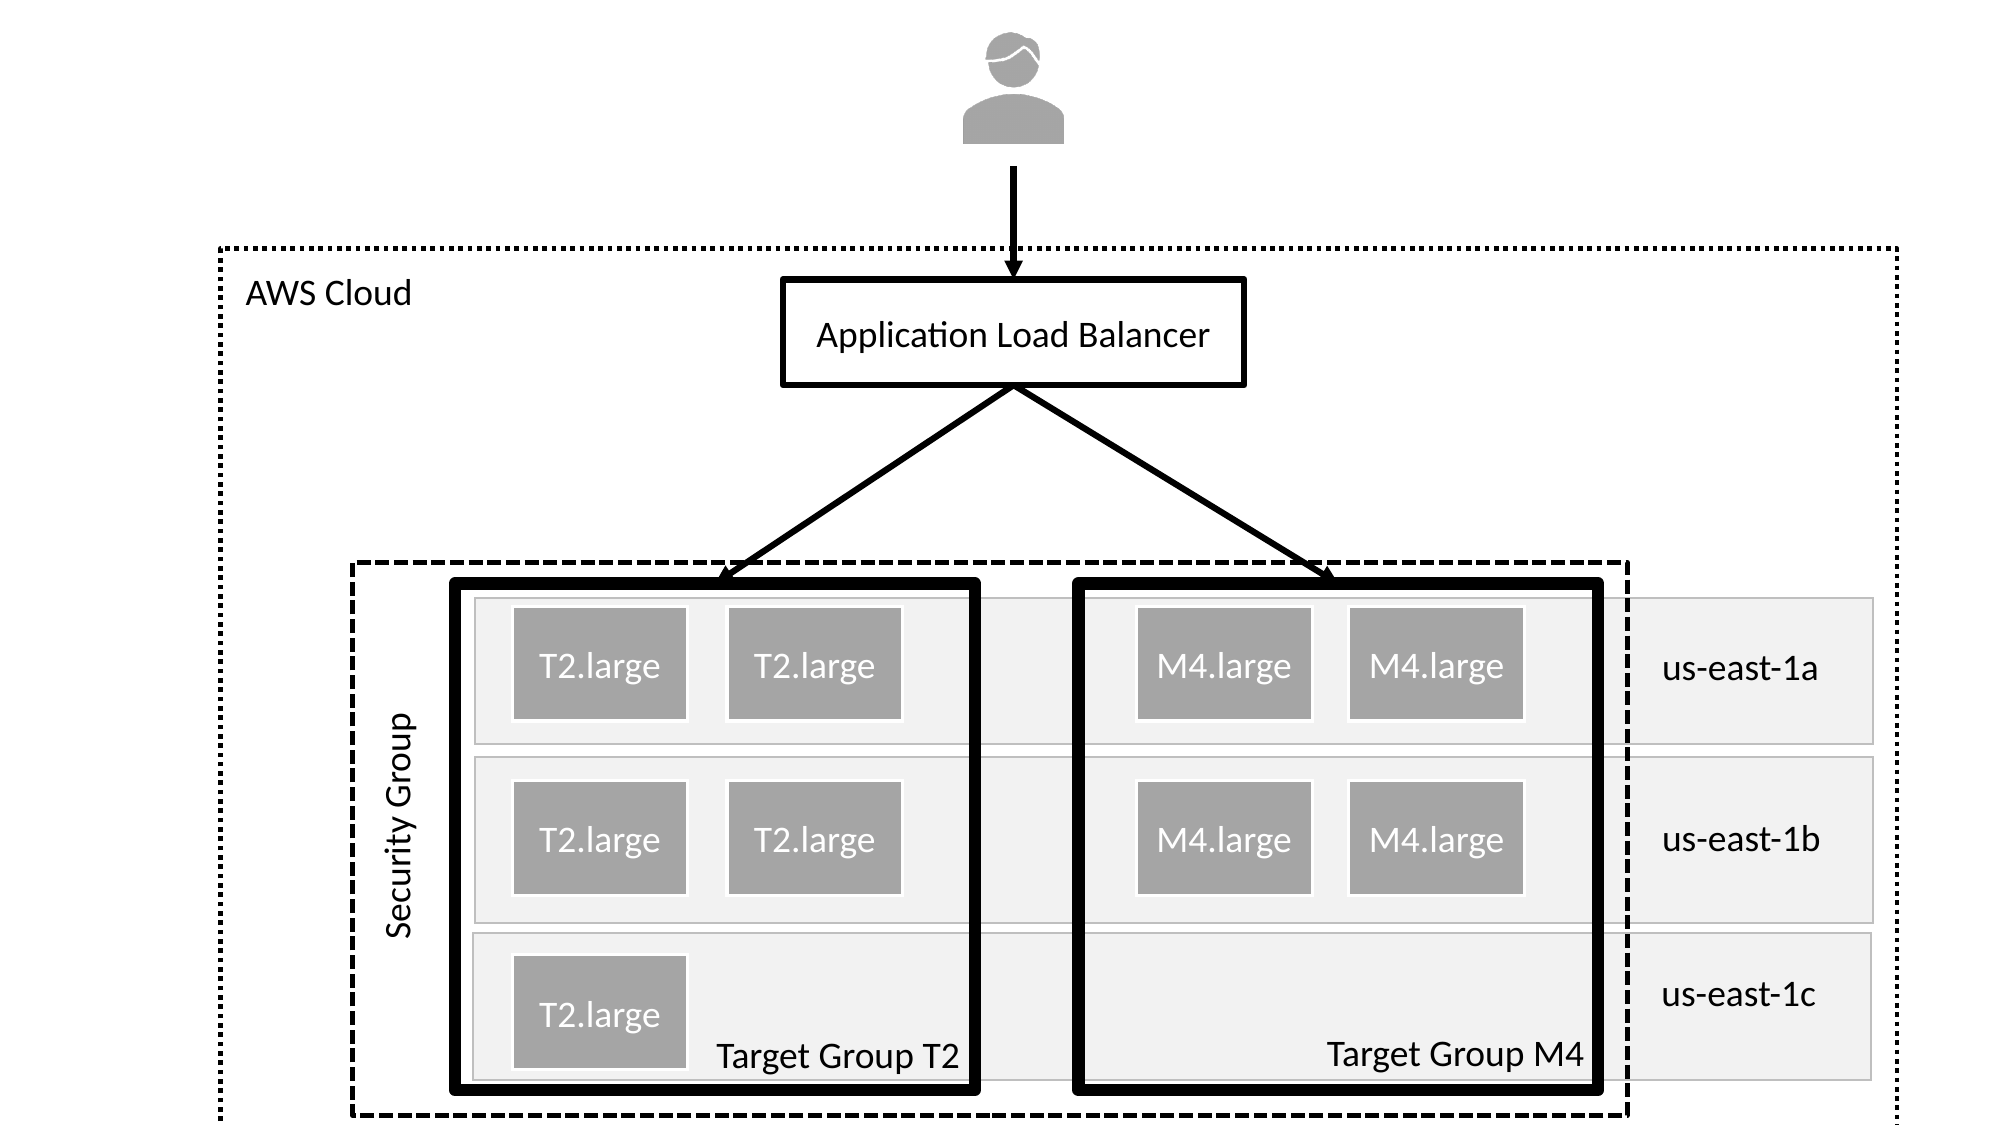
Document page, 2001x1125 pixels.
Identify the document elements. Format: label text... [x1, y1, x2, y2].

text_box [220, 248, 1898, 1125]
text_box AWS Cloud [230, 260, 501, 321]
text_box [715, 385, 1013, 584]
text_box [1013, 385, 1339, 584]
picture [938, 15, 1089, 166]
